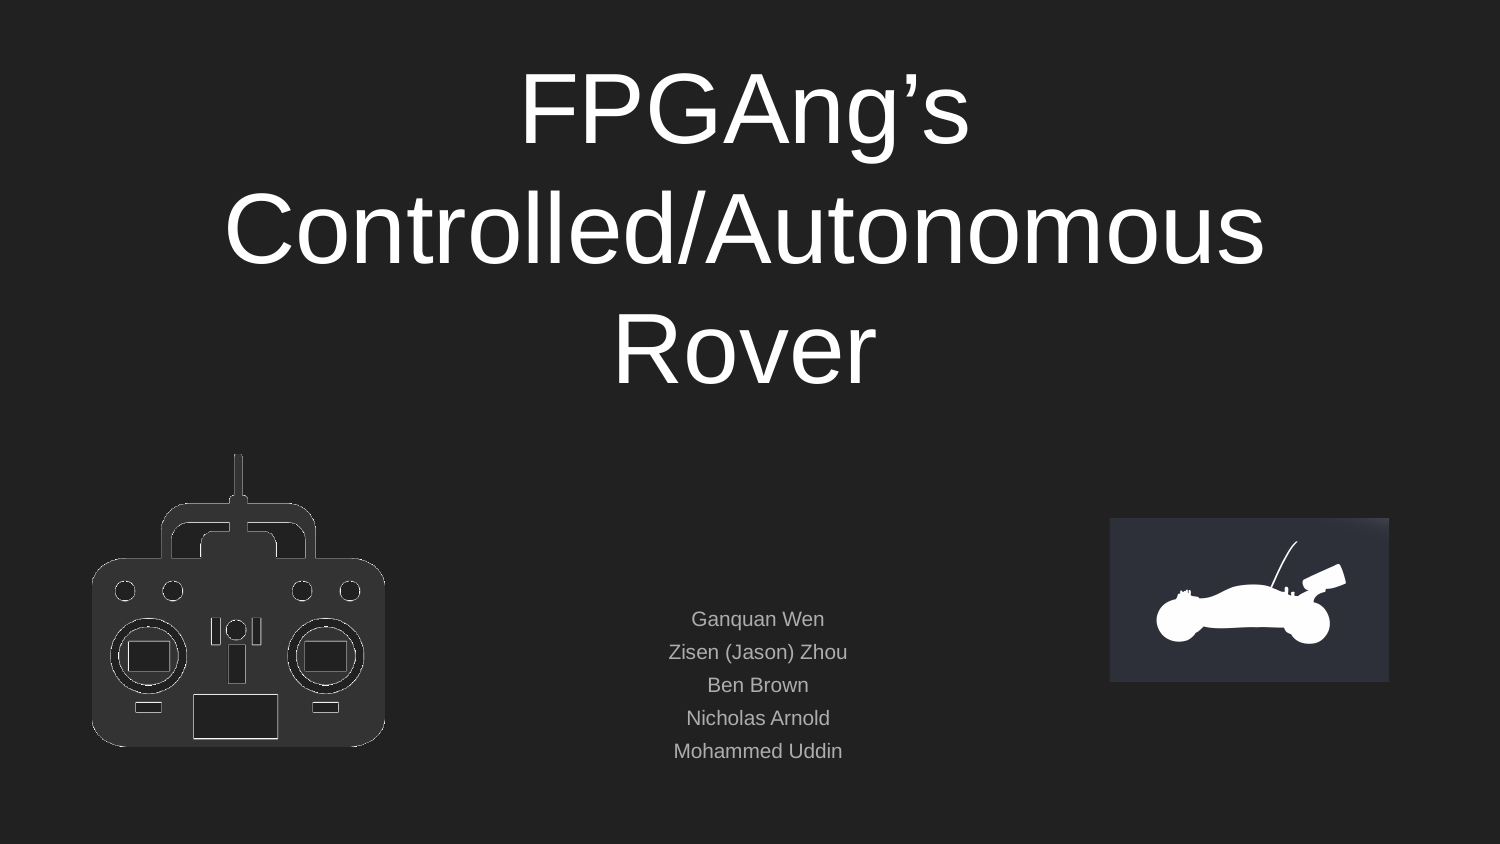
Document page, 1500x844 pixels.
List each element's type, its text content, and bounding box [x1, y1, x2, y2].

title FPGAng’s Controlled/Autonomous Rover [206, 34, 1284, 419]
subtitle Ganquan Wen Zisen (Jason) Zhou Ben Brown Nicholas Arnold Mohammed Uddin [91, 587, 1425, 794]
picture [55, 418, 420, 782]
picture [1109, 518, 1390, 682]
